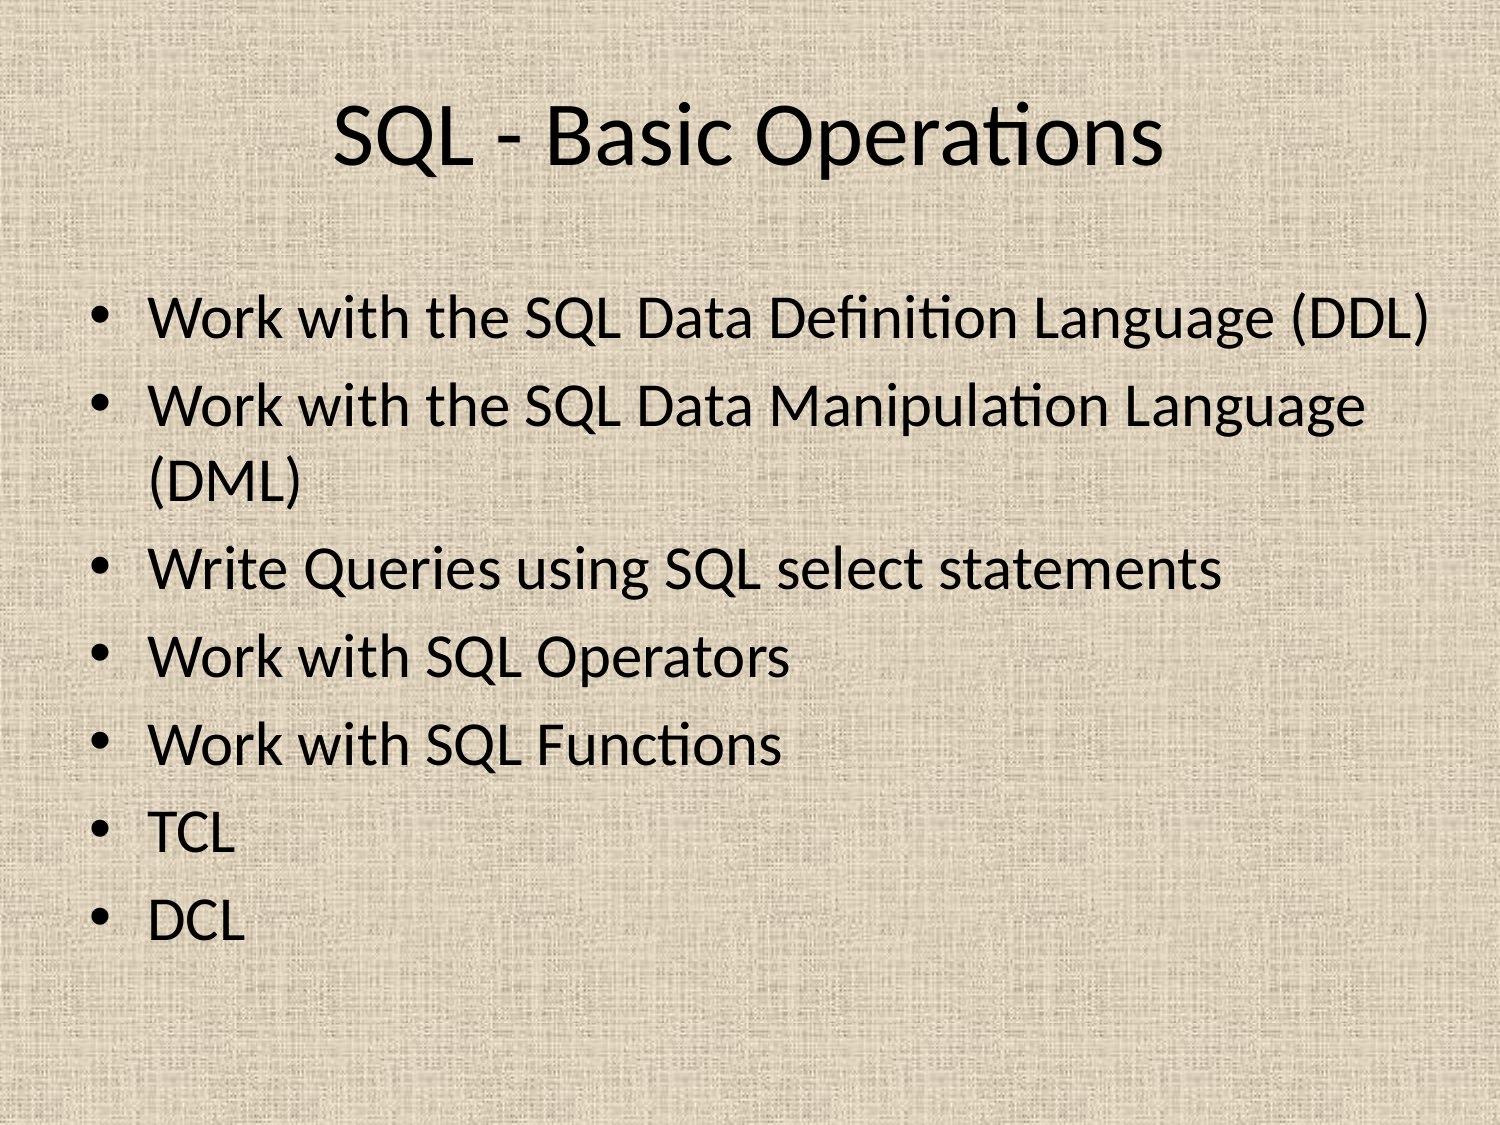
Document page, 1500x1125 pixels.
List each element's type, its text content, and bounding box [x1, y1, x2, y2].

picture [0, 0, 1500, 1125]
list Work with the SQL Data Definition Language (DDL) Work with the SQL Data Manipulation Language (DML) Write Queries using SQL select statements Work with SQL Operators Work with SQL Functions TCL DCL [75, 181, 1450, 1025]
title SQL - Basic Operations [75, 45, 1425, 181]
